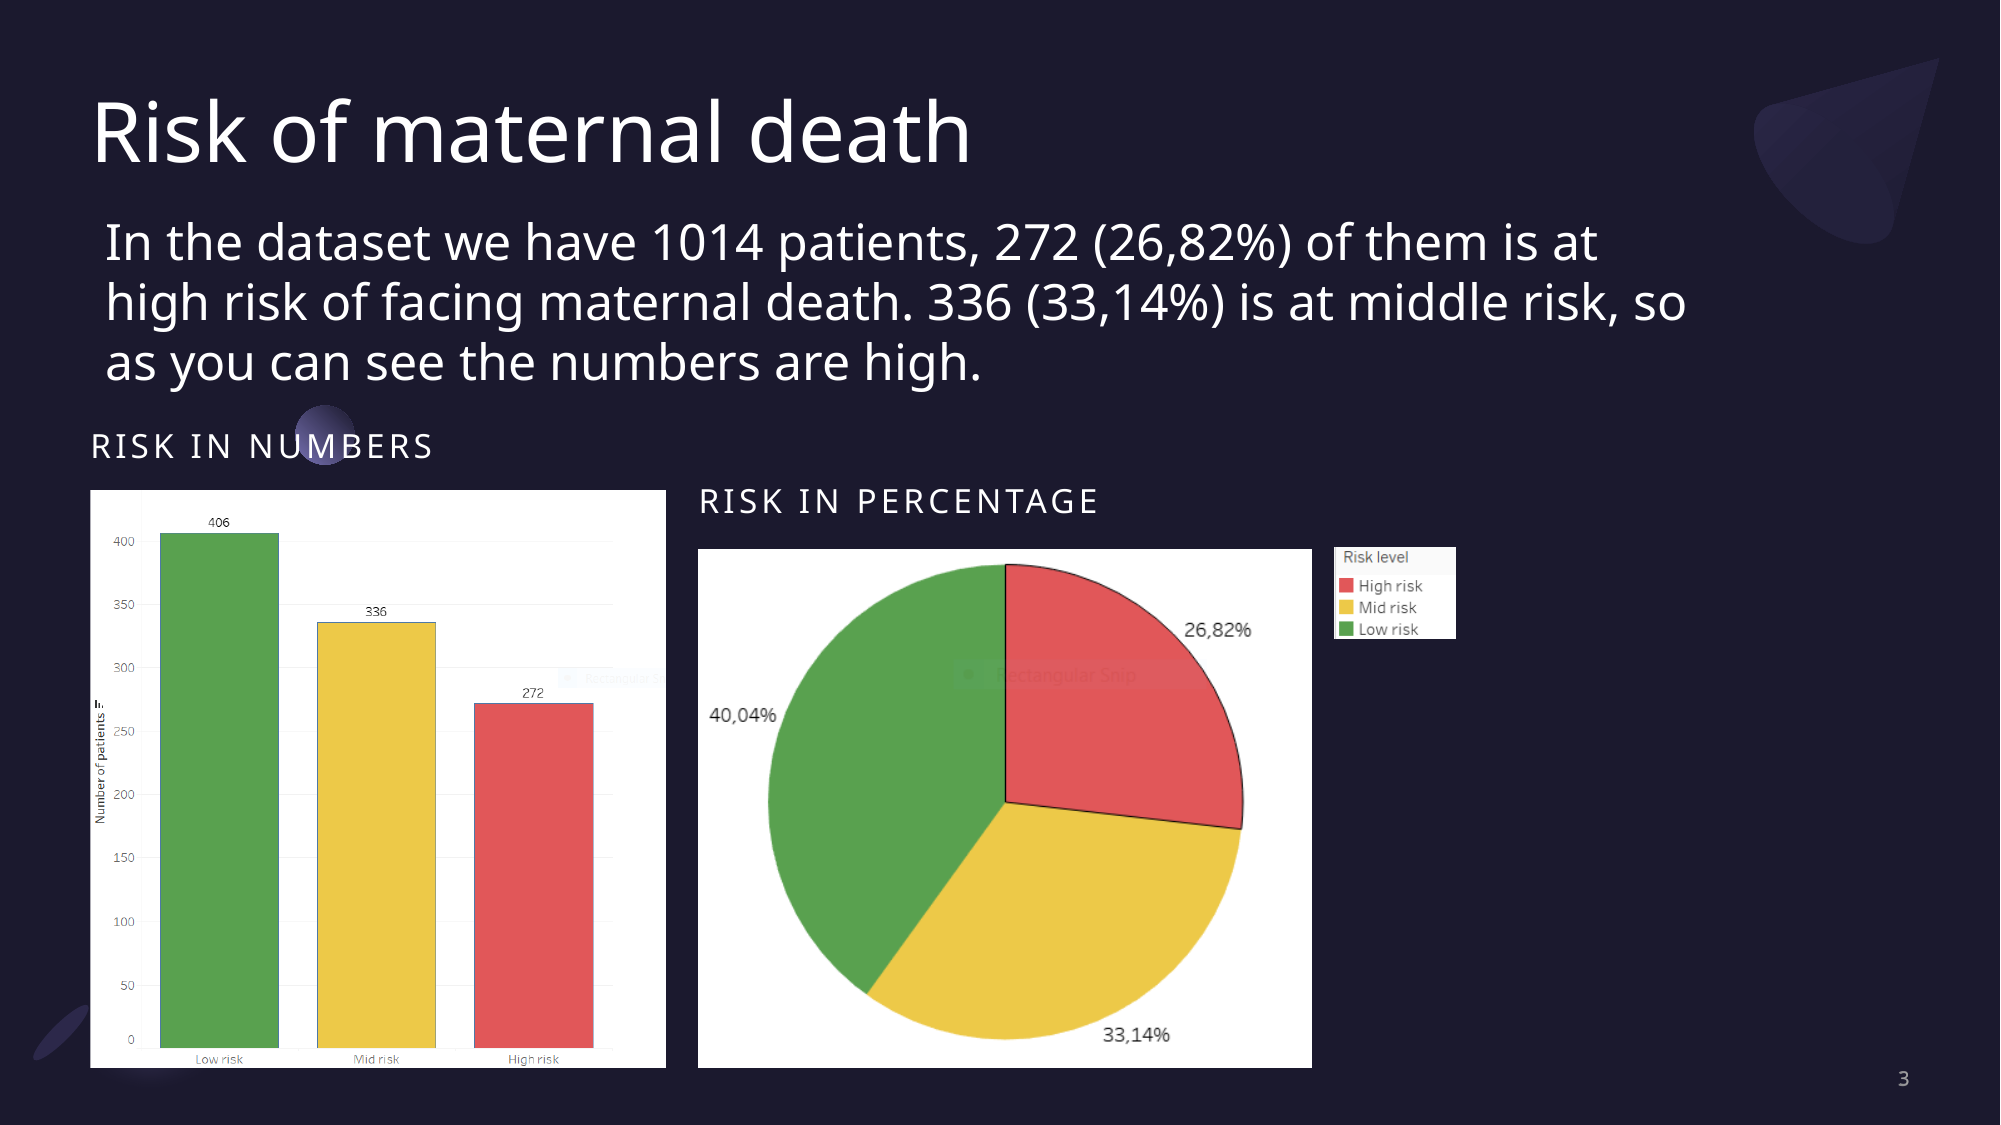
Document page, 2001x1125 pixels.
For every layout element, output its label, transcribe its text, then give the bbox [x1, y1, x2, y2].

list Risk in Numbers [90, 398, 675, 465]
slide_number 3 [1632, 1067, 1910, 1093]
list Risk in Percentage [698, 464, 1225, 521]
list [90, 490, 666, 1068]
picture [698, 549, 1312, 1068]
title Risk of maternal death [90, 90, 1911, 174]
text_box In the dataset we have 1014 patients, 272 (26,82%) of them is at high risk of facing maternal death. 336 (33,14%) is at middle risk, so as you can see the numbers are high. [90, 203, 1719, 398]
picture [1334, 547, 1456, 639]
